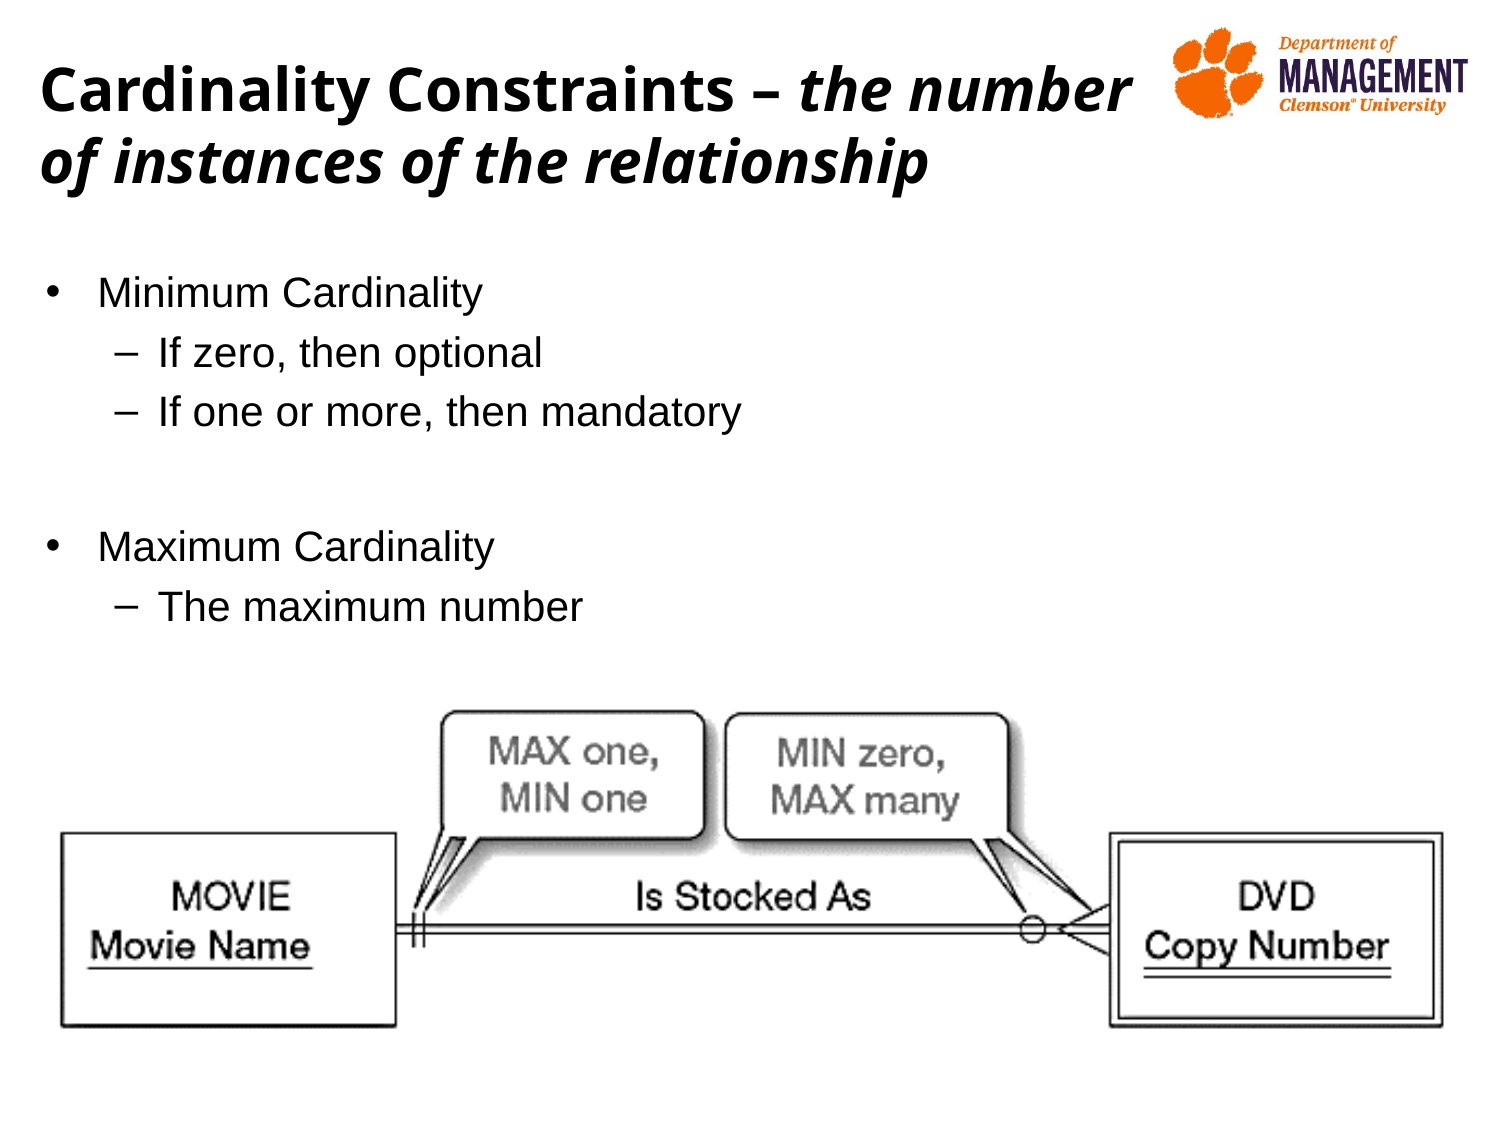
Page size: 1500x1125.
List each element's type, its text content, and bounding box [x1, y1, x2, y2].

list Minimum Cardinality If zero, then optional If one or more, then mandatory Maximum Cardinality The maximum number [30, 257, 1470, 641]
title Cardinality Constraints – the number of instances of the relationship [24, 38, 1162, 209]
picture [1152, 8, 1490, 141]
picture [38, 697, 1462, 1046]
